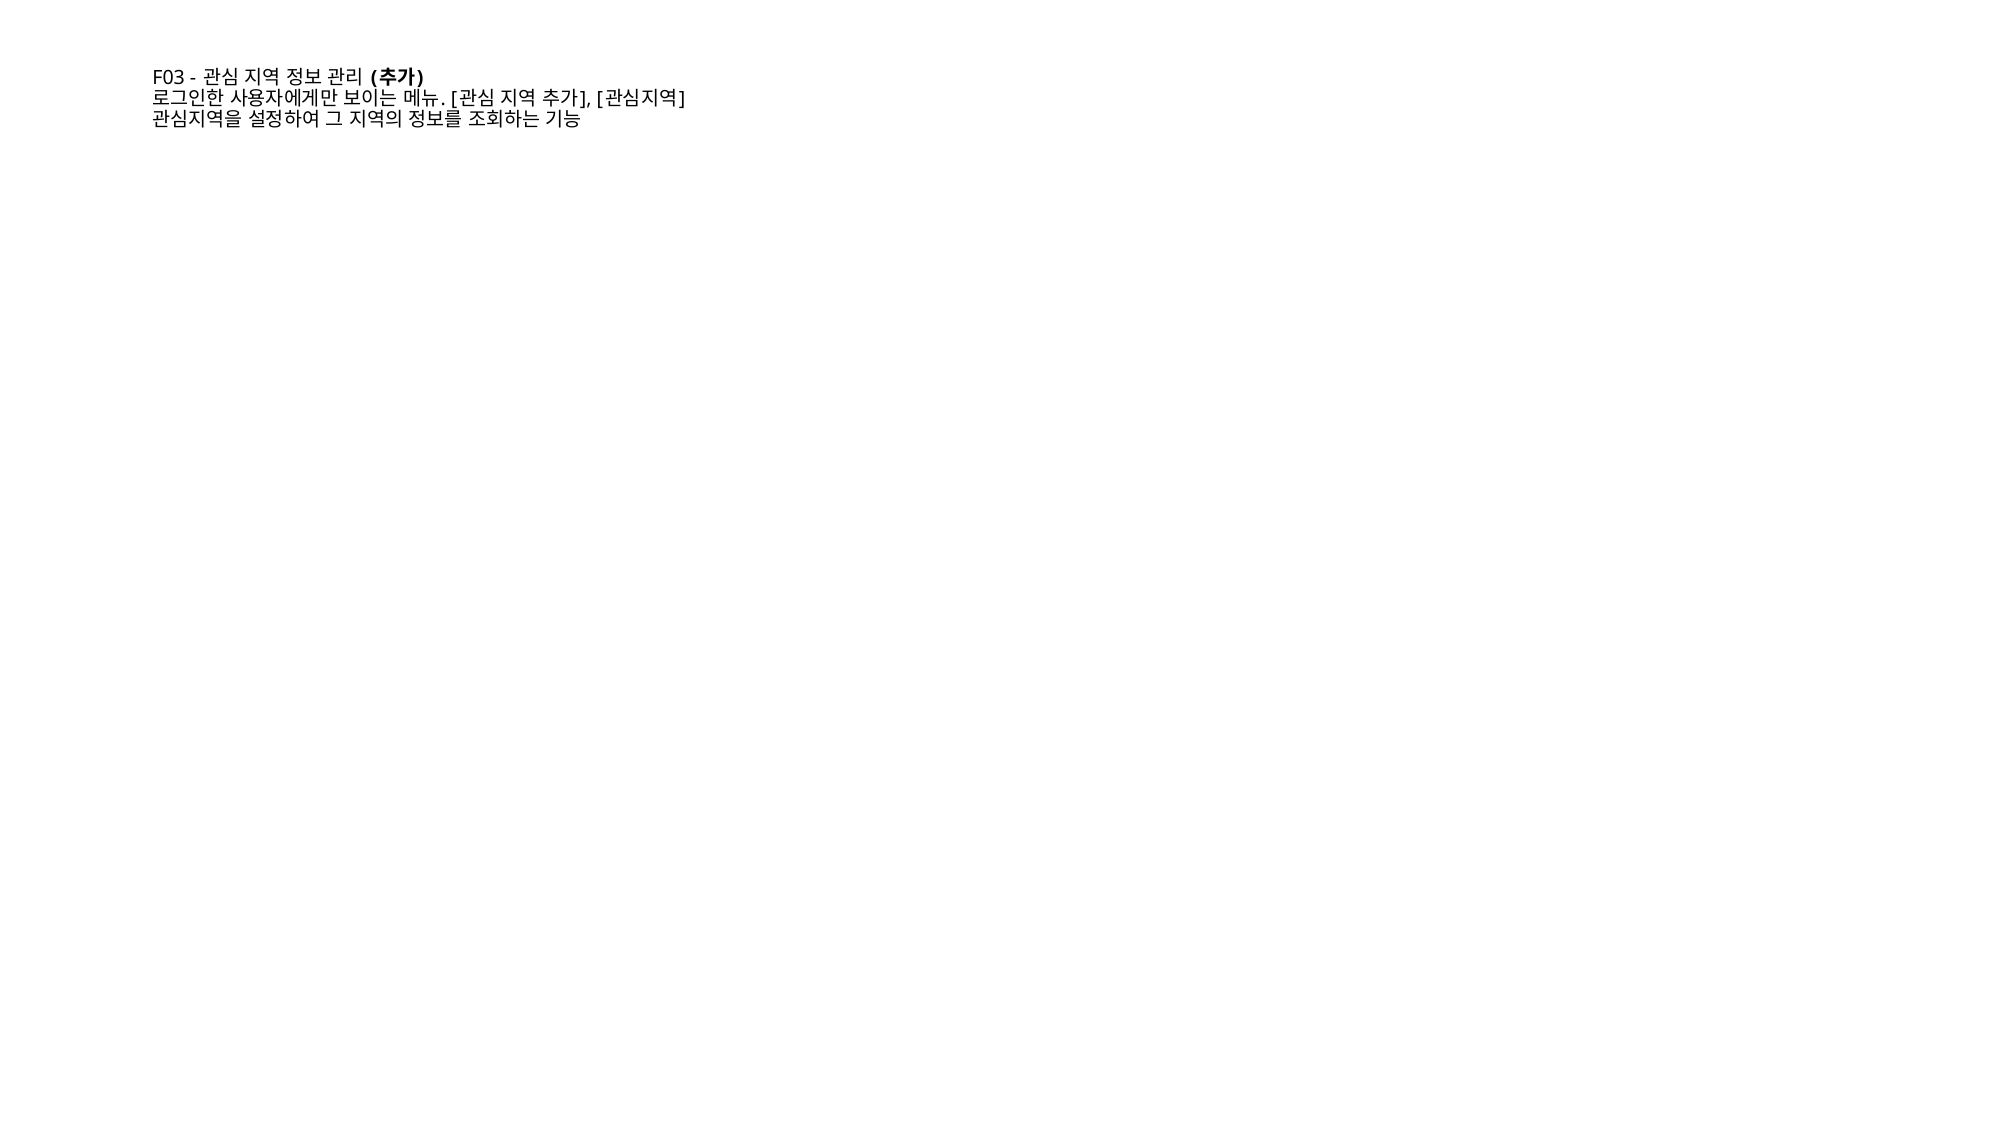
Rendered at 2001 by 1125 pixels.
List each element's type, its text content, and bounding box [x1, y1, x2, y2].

title F03 - 관심 지역 정보 관리 (추가) 로그인한 사용자에게만 보이는 메뉴. [관심 지역 추가], [관심지역] 관심지역을 설정하여 그 지역의 정보를 조회하는 기능 [137, 59, 1863, 140]
